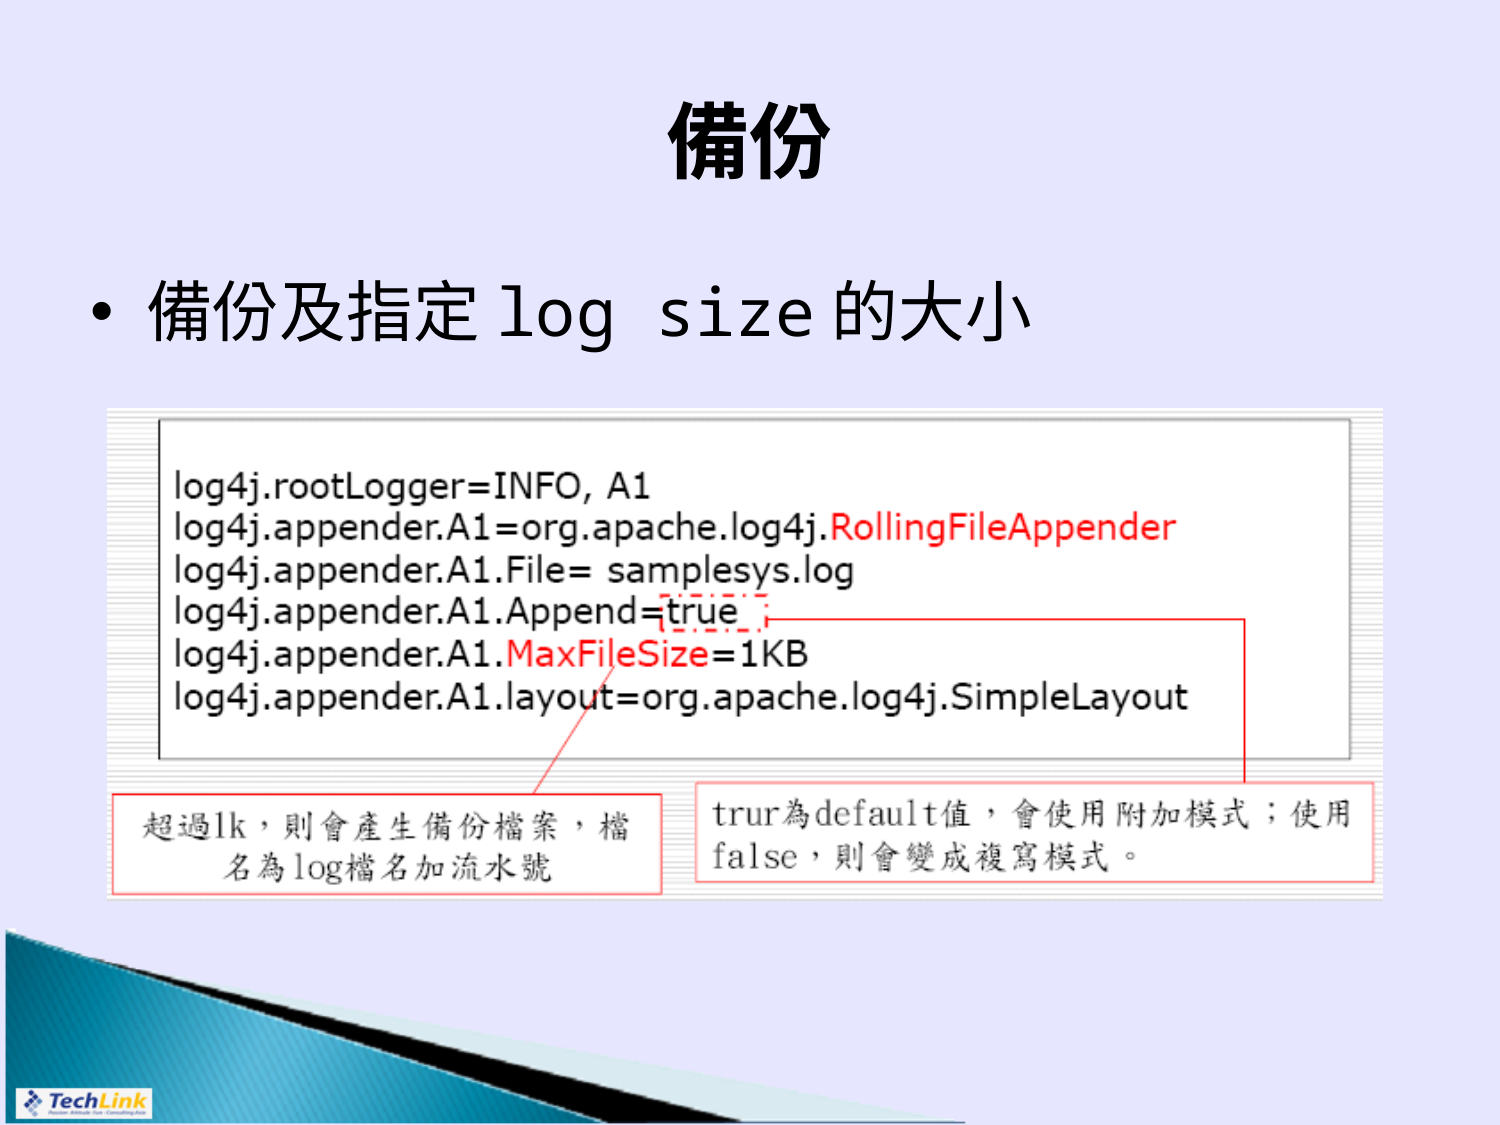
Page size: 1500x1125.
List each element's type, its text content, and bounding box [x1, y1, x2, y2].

list 備份及指定log size的大小 [75, 262, 1425, 1005]
title 備份 [75, 45, 1425, 233]
picture [0, 0, 1500, 1125]
